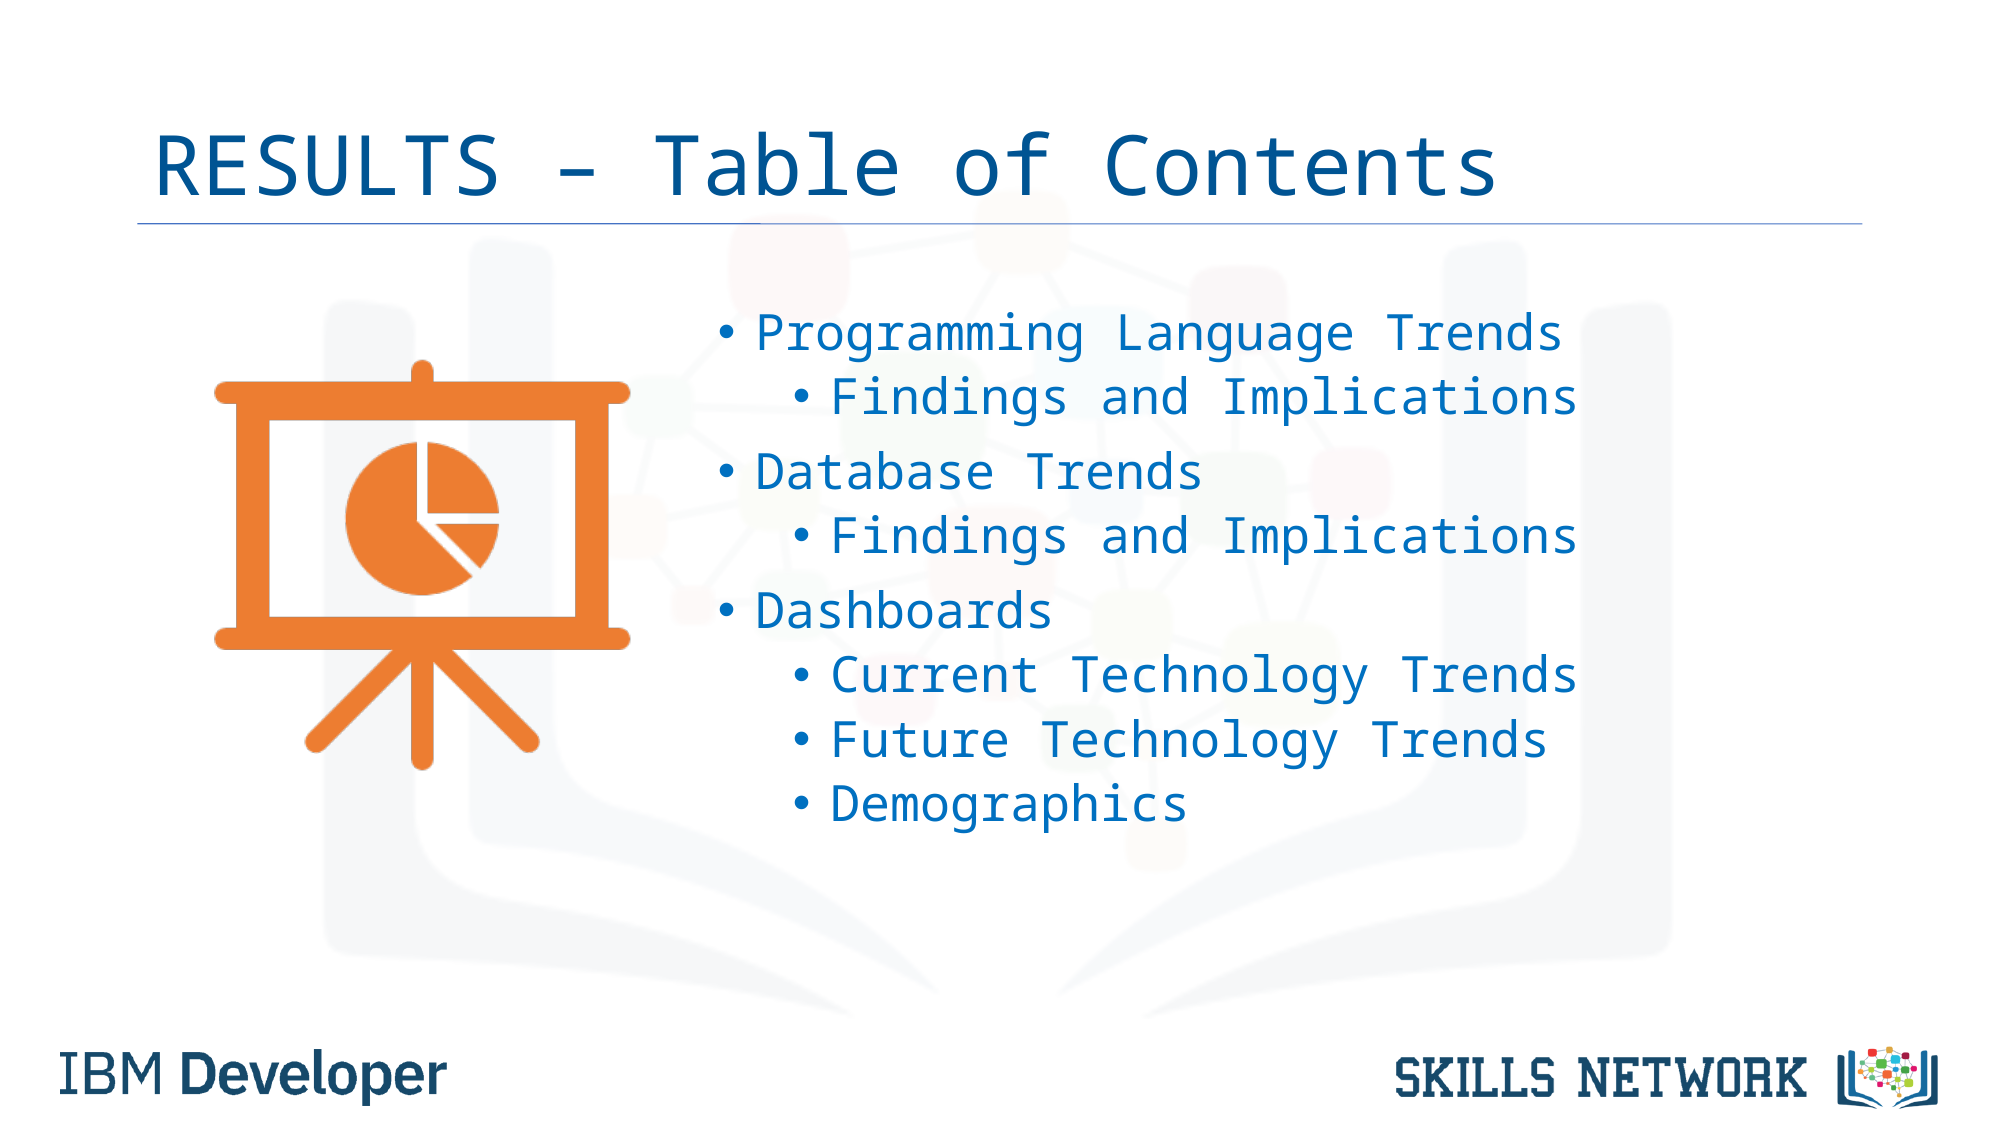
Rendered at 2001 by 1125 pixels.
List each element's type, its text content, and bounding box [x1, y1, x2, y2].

picture [160, 300, 685, 825]
picture [1390, 1045, 1945, 1111]
title RESULTS – Table of Contents [137, 59, 1863, 278]
text_box Programming Language Trends Findings and Implications Database Trends Findings and Implications Dashboards Current Technology Trends Future Technology Trends Demographics [702, 299, 1863, 1014]
picture [55, 1045, 459, 1108]
